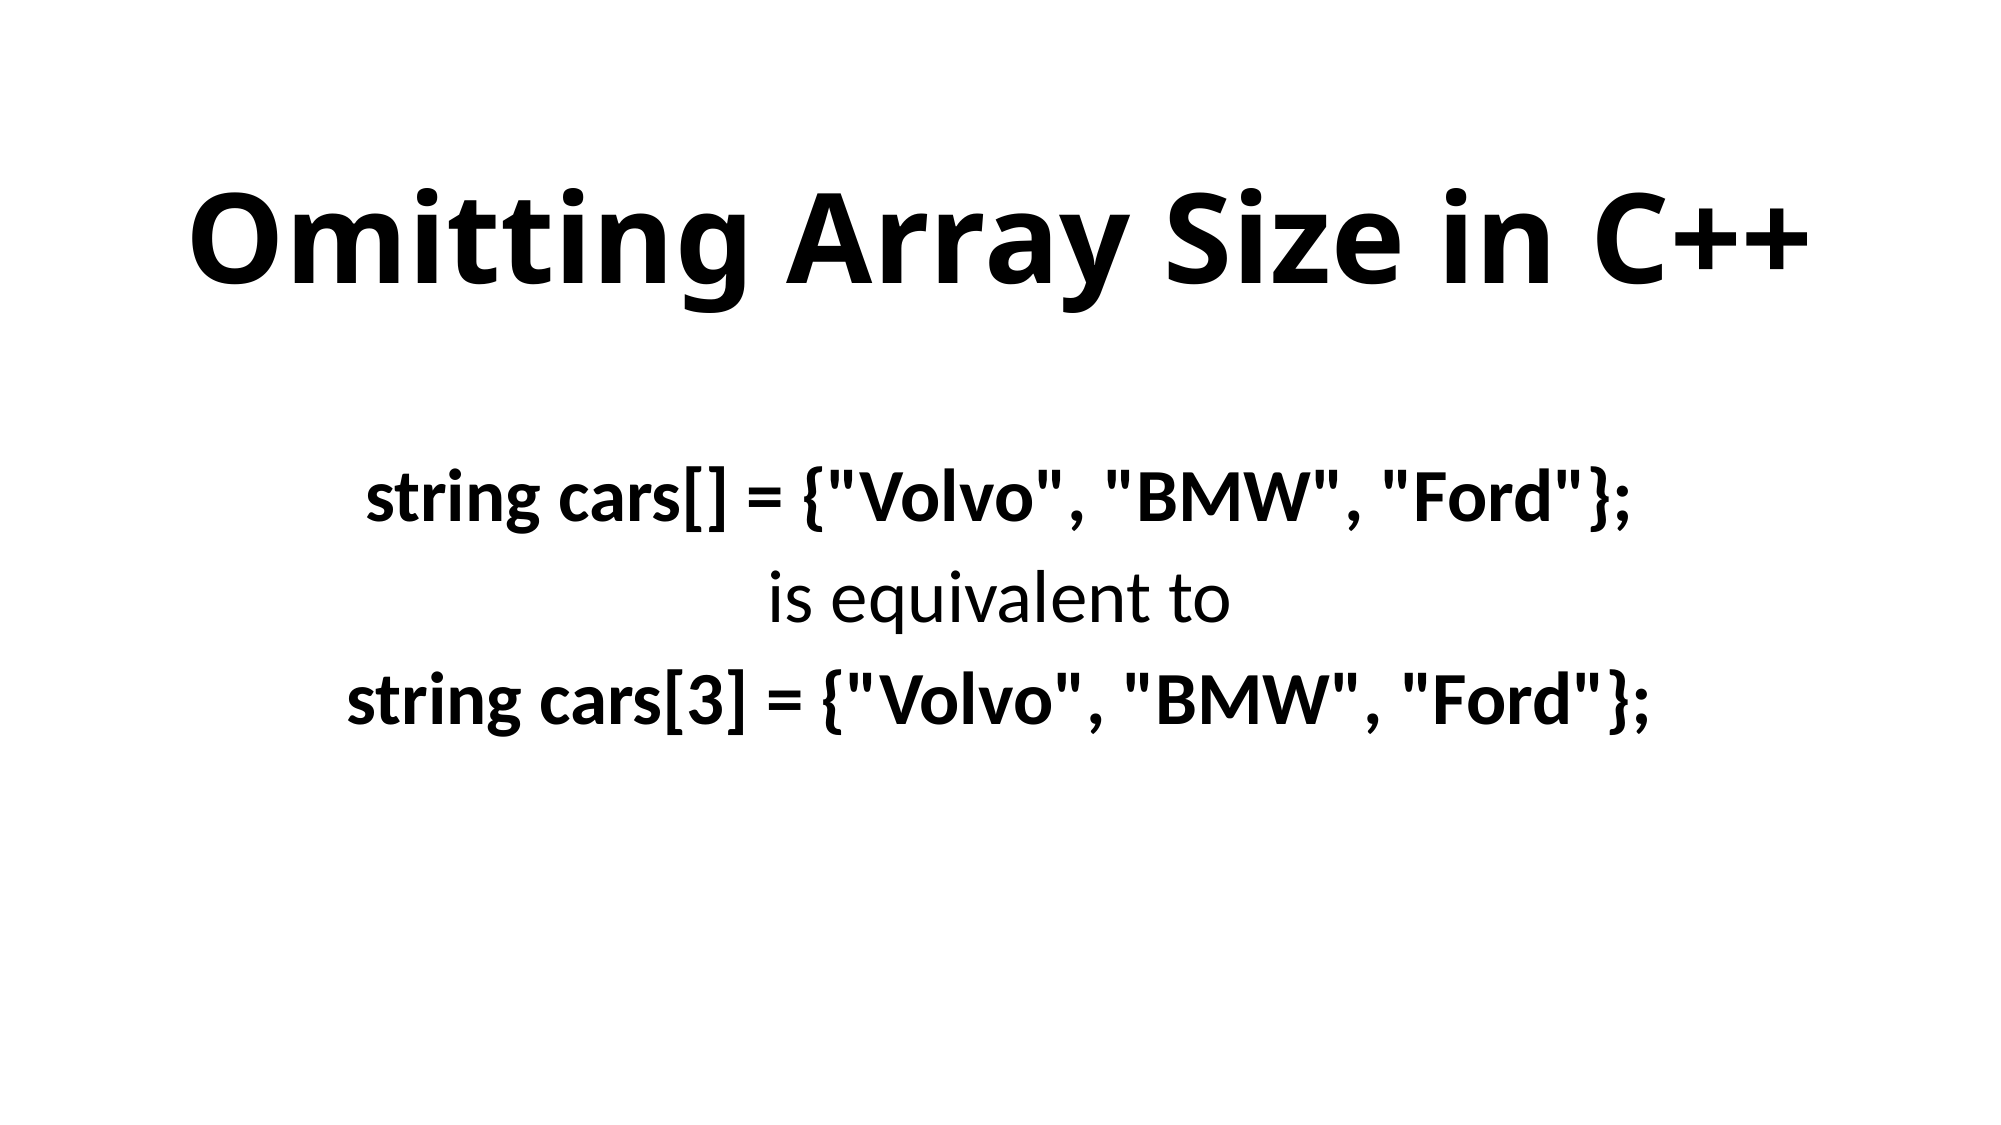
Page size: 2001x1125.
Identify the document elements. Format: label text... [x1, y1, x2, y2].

list string cars[] = {"Volvo", "BMW", "Ford"}; is equivalent to string cars[3] = {"Volvo", "BMW", "Ford"}; [137, 448, 1863, 1125]
title Omitting Array Size in C++ [137, 133, 1863, 352]
